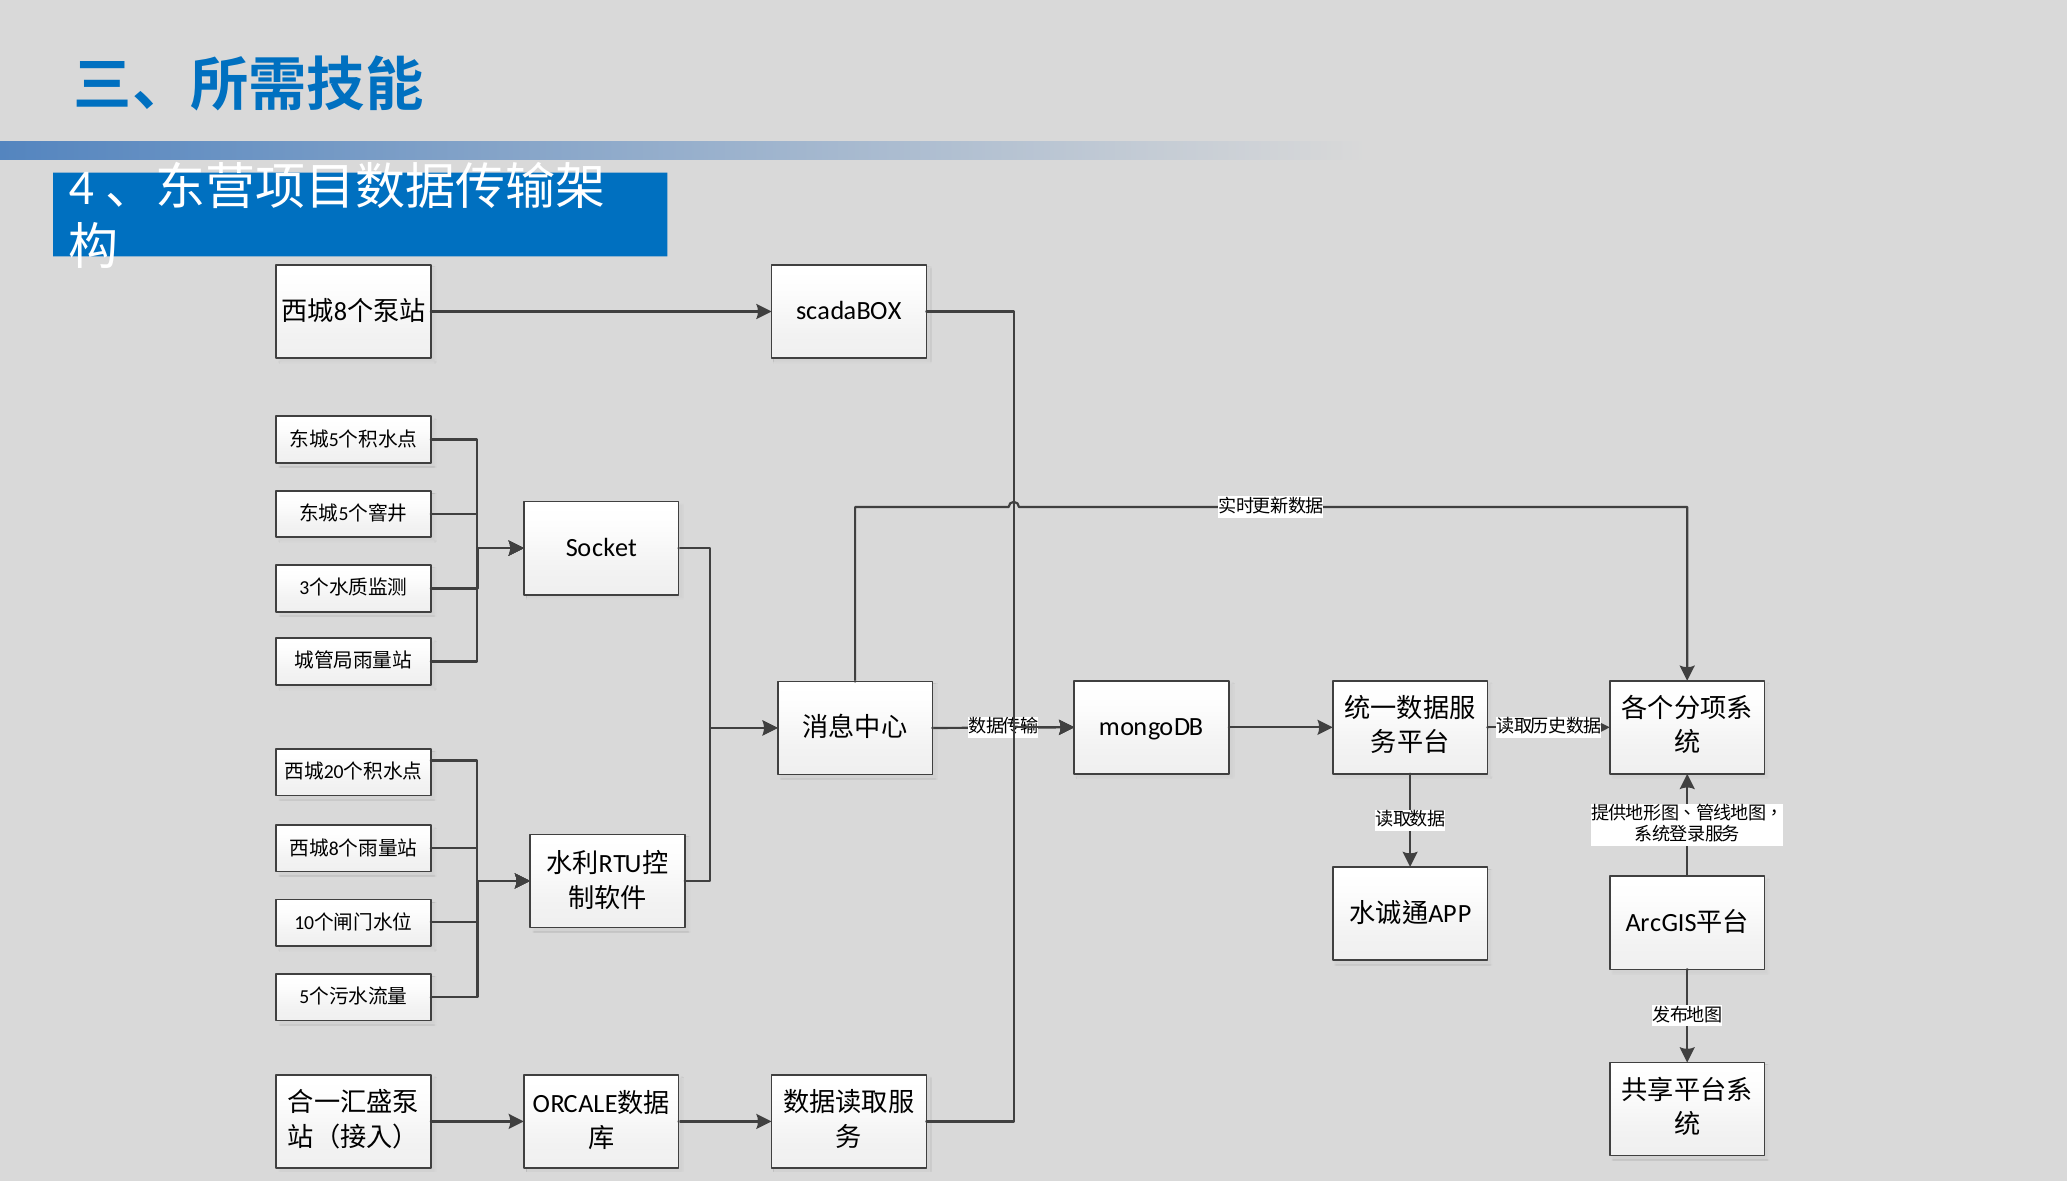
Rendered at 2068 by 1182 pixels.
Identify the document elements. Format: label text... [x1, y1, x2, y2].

text_box 4、东营项目数据传输架构 [51, 170, 669, 259]
picture [265, 261, 1794, 1172]
text_box [0, 140, 1366, 161]
text_box 三、所需技能 [59, 39, 1430, 124]
